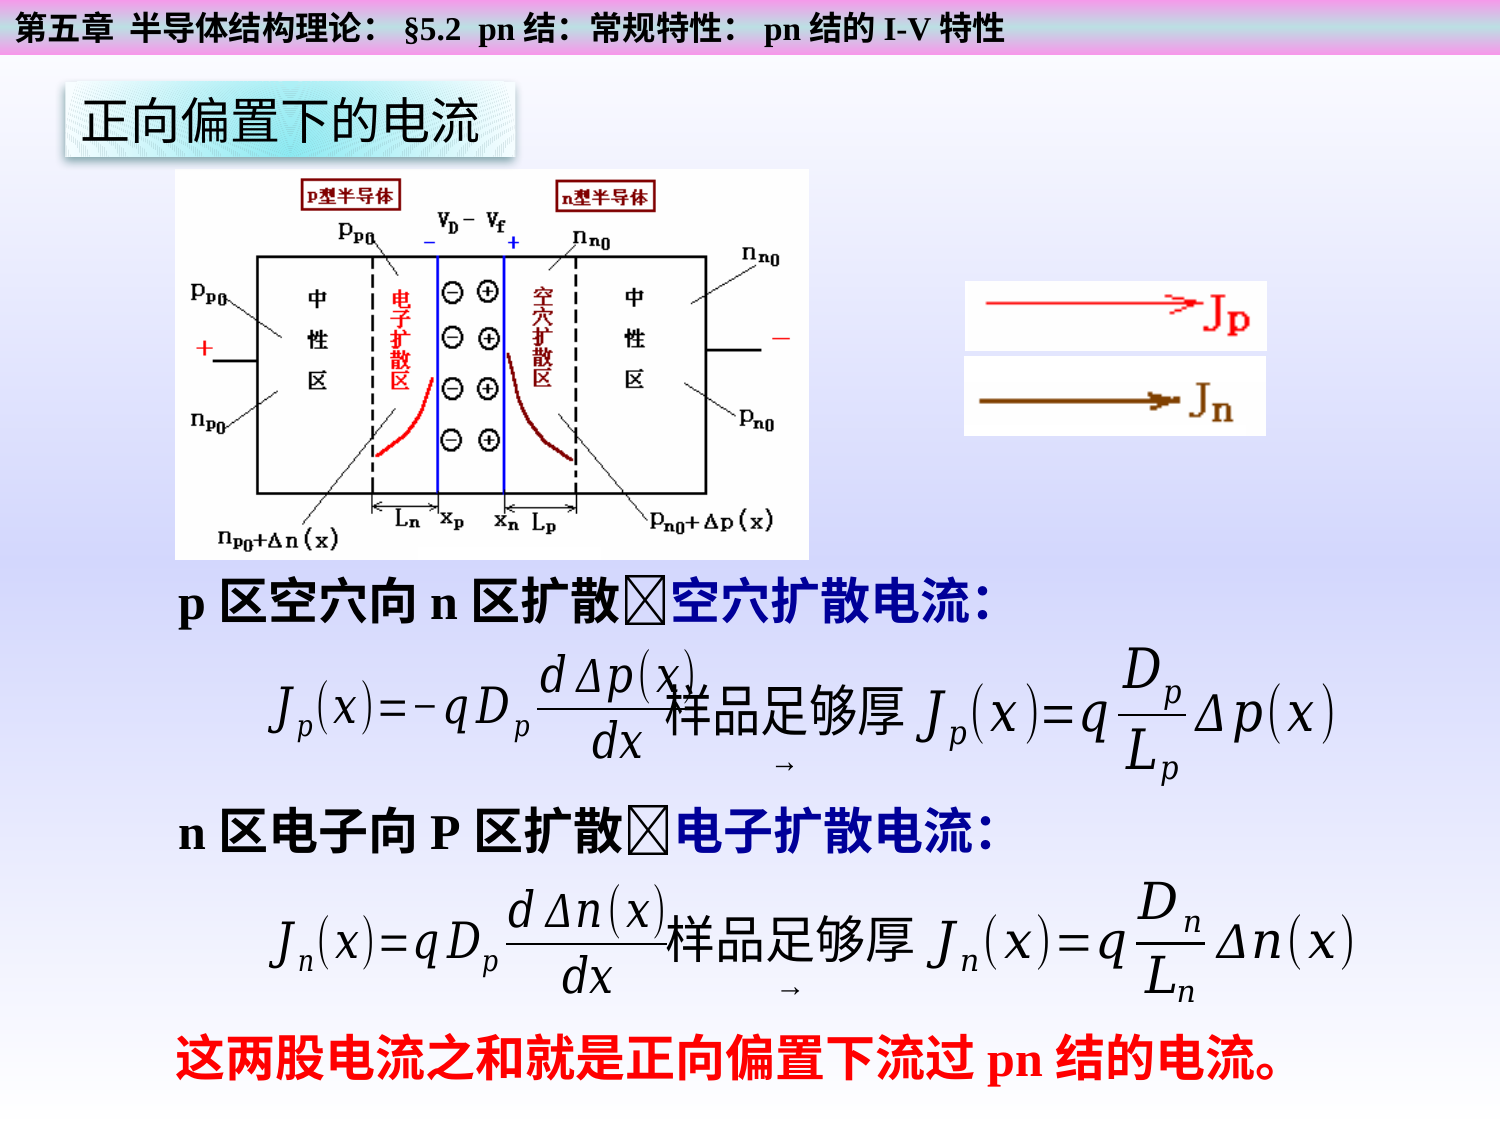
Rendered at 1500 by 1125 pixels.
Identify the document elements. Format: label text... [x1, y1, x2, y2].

picture [175, 168, 809, 561]
text_box p区空穴向n区扩散空穴扩散电流： [164, 562, 1055, 638]
text_box 第五章 半导体结构理论：§5.2 pn结：常规特性：pn结的I-V特性 [0, 0, 1500, 55]
text_box n区电子向P区扩散电子扩散电流： [164, 792, 1052, 867]
text_box 这两股电流之和就是正向偏置下流过pn结的电流。 [160, 1019, 1336, 1094]
picture [963, 356, 1266, 436]
text_box 正向偏置下的电流 [65, 81, 516, 157]
picture [965, 280, 1268, 352]
